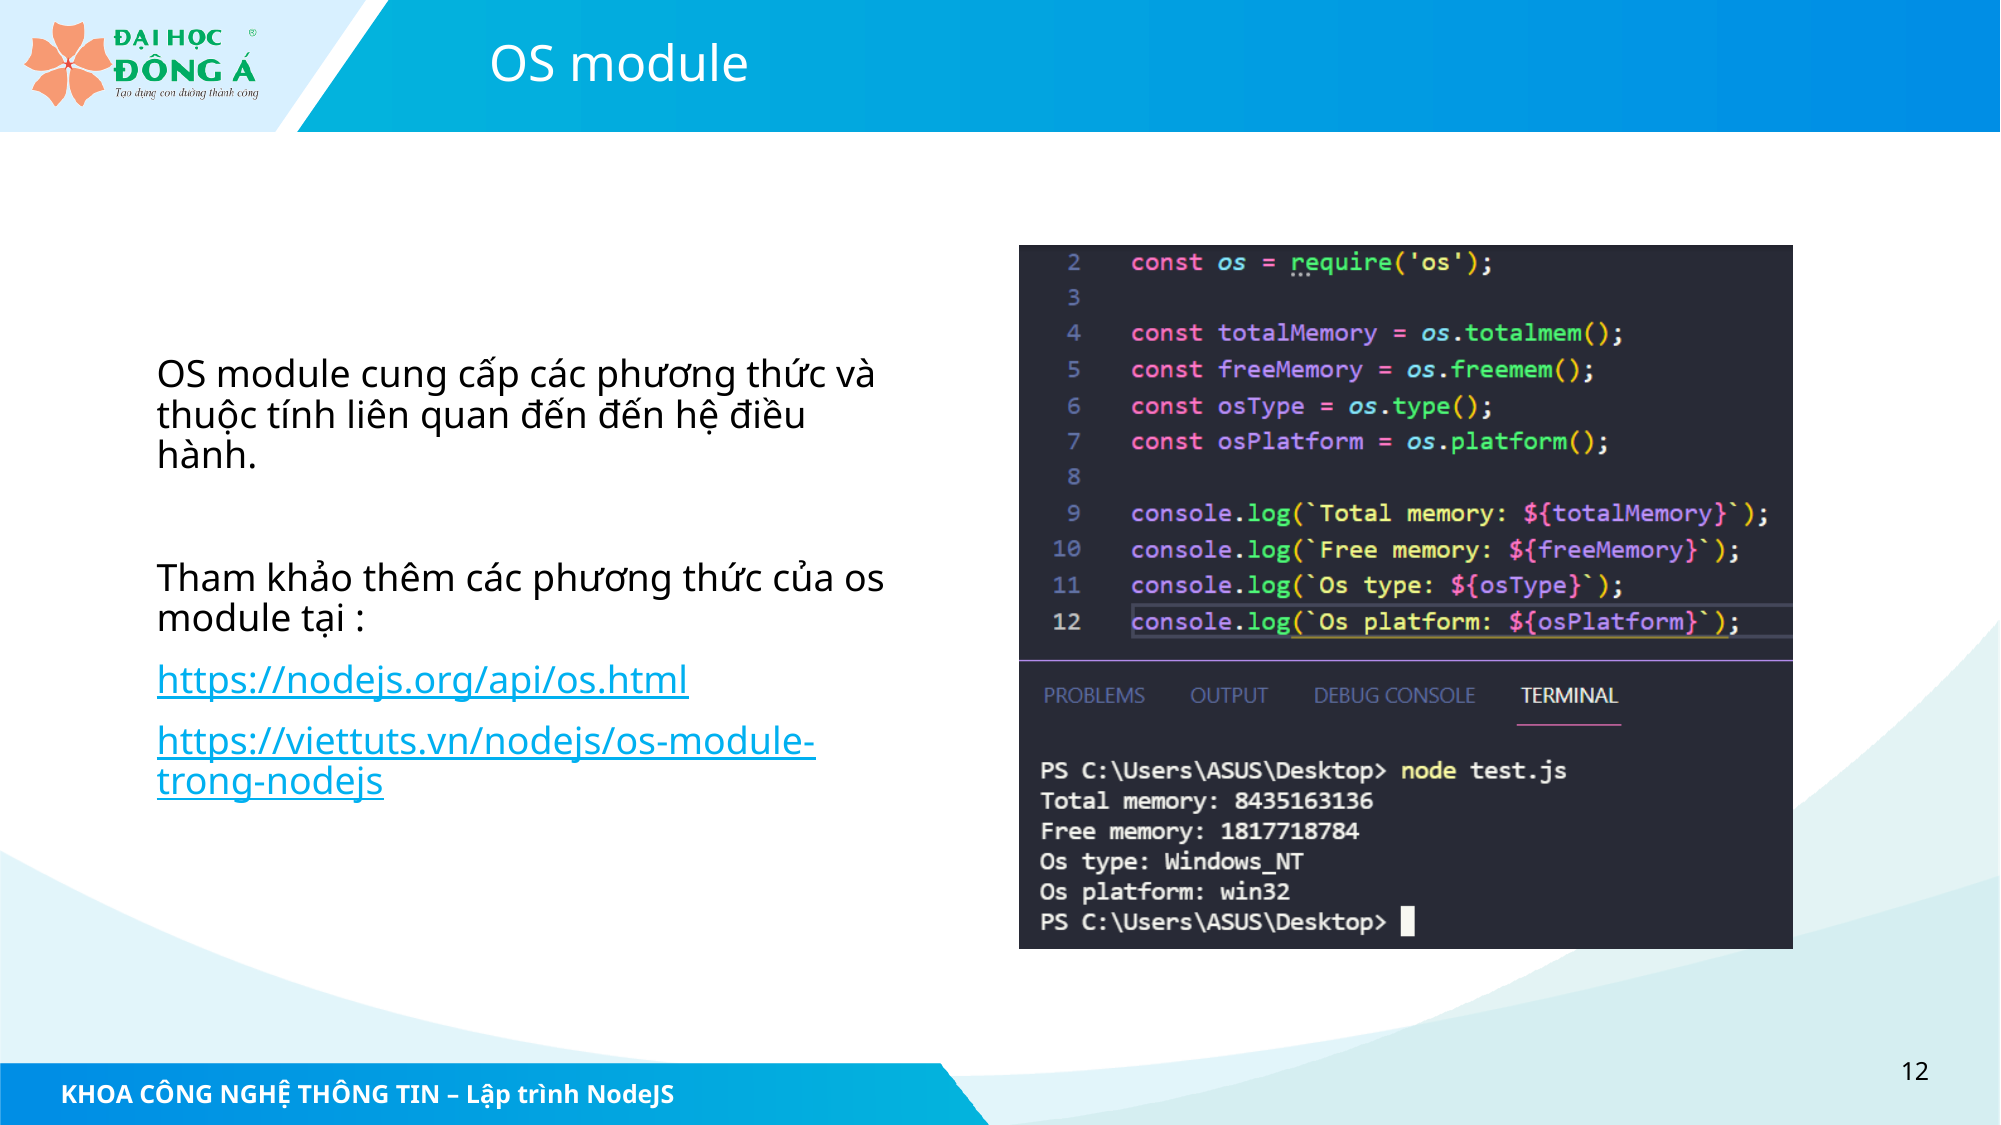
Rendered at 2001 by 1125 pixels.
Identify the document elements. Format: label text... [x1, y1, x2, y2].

slide_number 12 [1494, 1042, 1945, 1103]
picture [23, 21, 259, 107]
picture [0, 245, 2000, 1125]
footer KHOA CÔNG NGHỆ THÔNG TIN – Lập trình NodeJS [45, 1063, 721, 1124]
title OS module [474, 0, 2000, 132]
text_box OS module cung cấp các phương thức và thuộc tính liên quan đến đến hệ điều hành. Tham khảo thêm các phương thức của os module tại : https://nodejs.org/api/os.html https://viettuts.vn/nodejs/os-module-trong-nodejs [141, 210, 919, 949]
